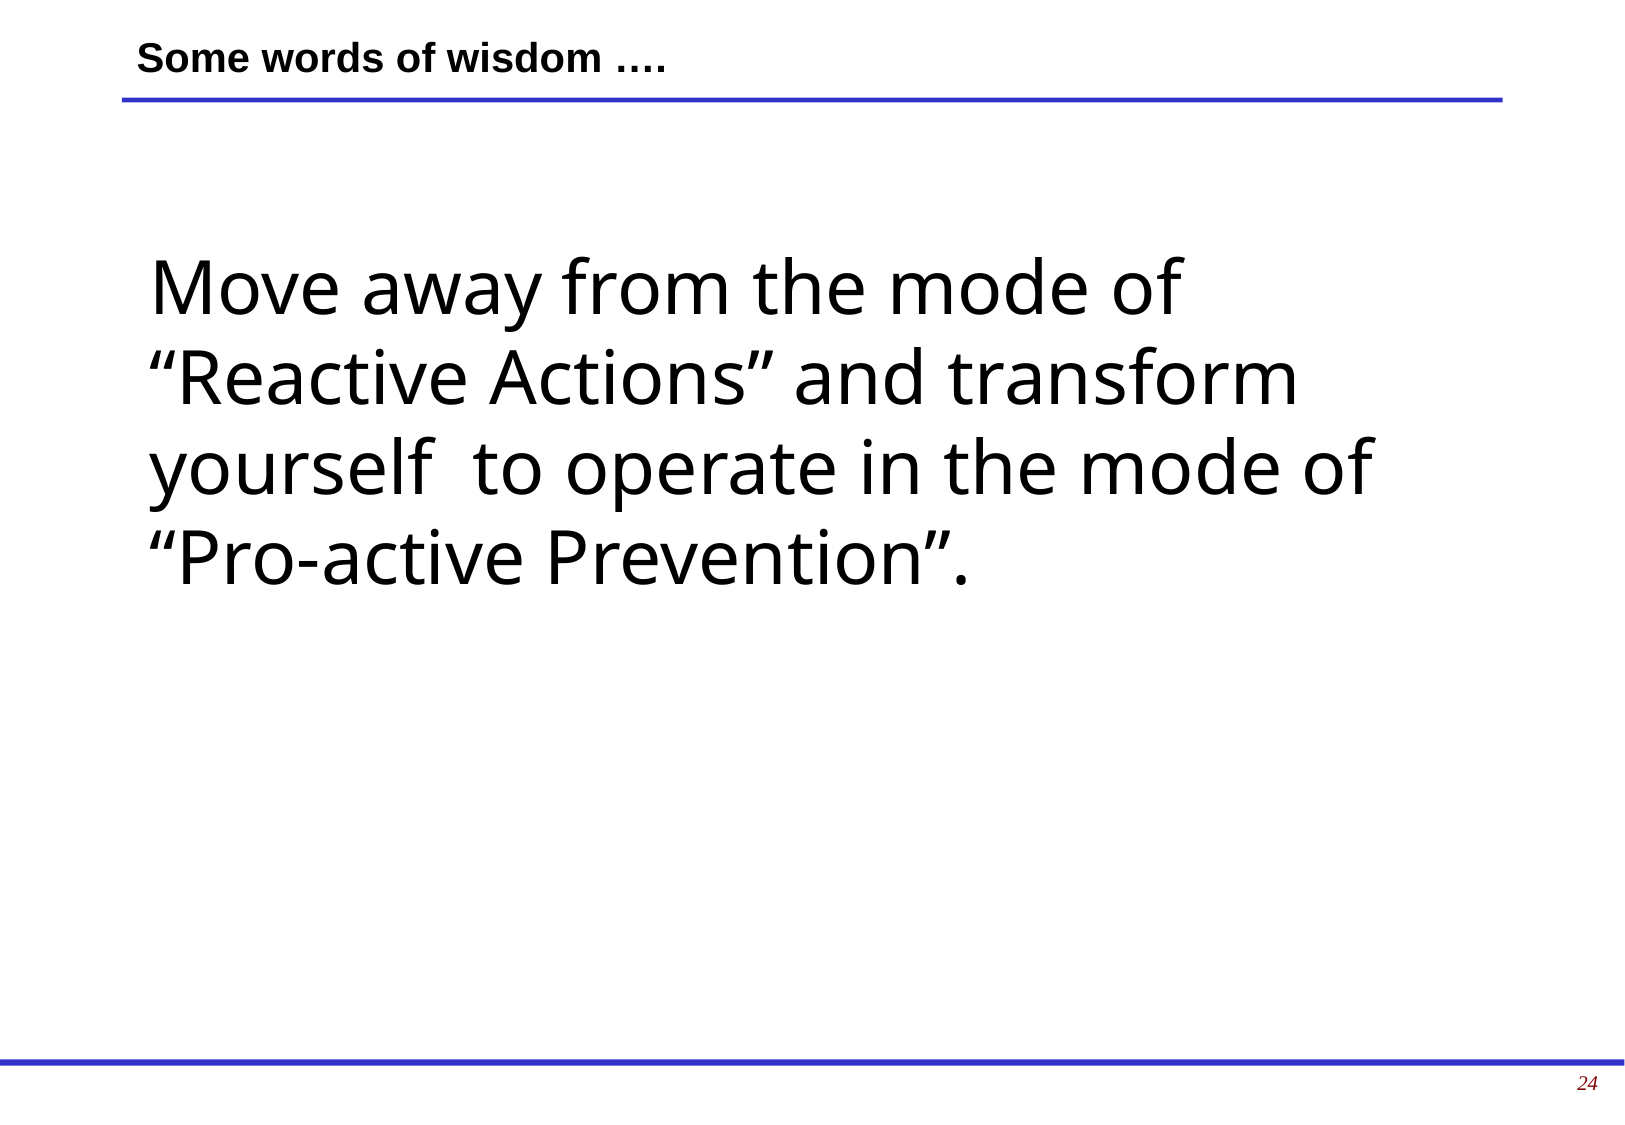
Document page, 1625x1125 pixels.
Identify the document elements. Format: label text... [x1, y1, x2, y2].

text_box Move away from the mode of “Reactive Actions” and transform yourself to operate in the mode of “Pro-active Prevention”. [134, 231, 1498, 607]
slide_number 24 [1275, 1062, 1614, 1125]
text_box Some words of wisdom …. [121, 0, 1503, 150]
